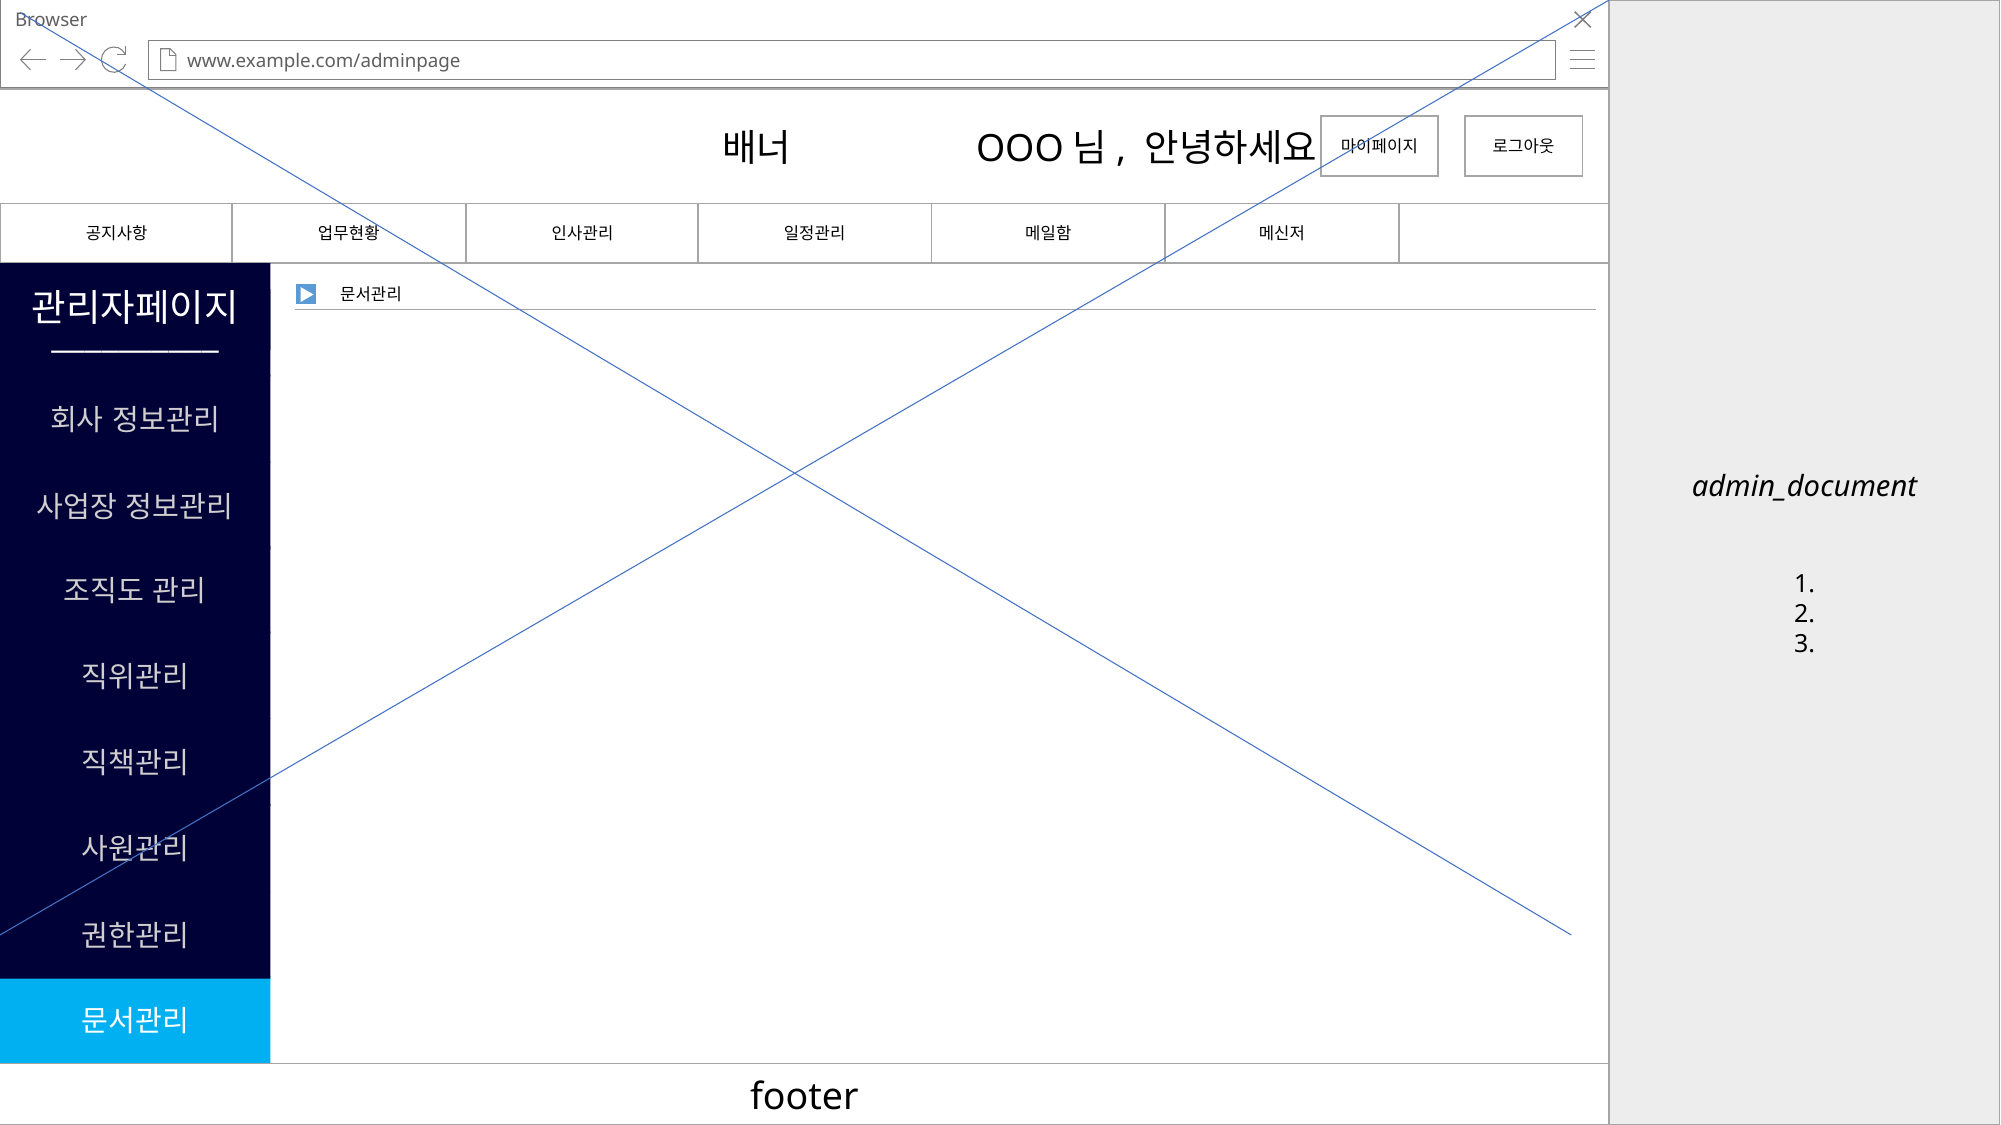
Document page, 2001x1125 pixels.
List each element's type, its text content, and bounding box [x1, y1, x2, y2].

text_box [0, 0, 1610, 935]
text_box admin_document 1. 2. 3. [1610, 0, 2000, 1125]
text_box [0, 935, 1610, 1125]
